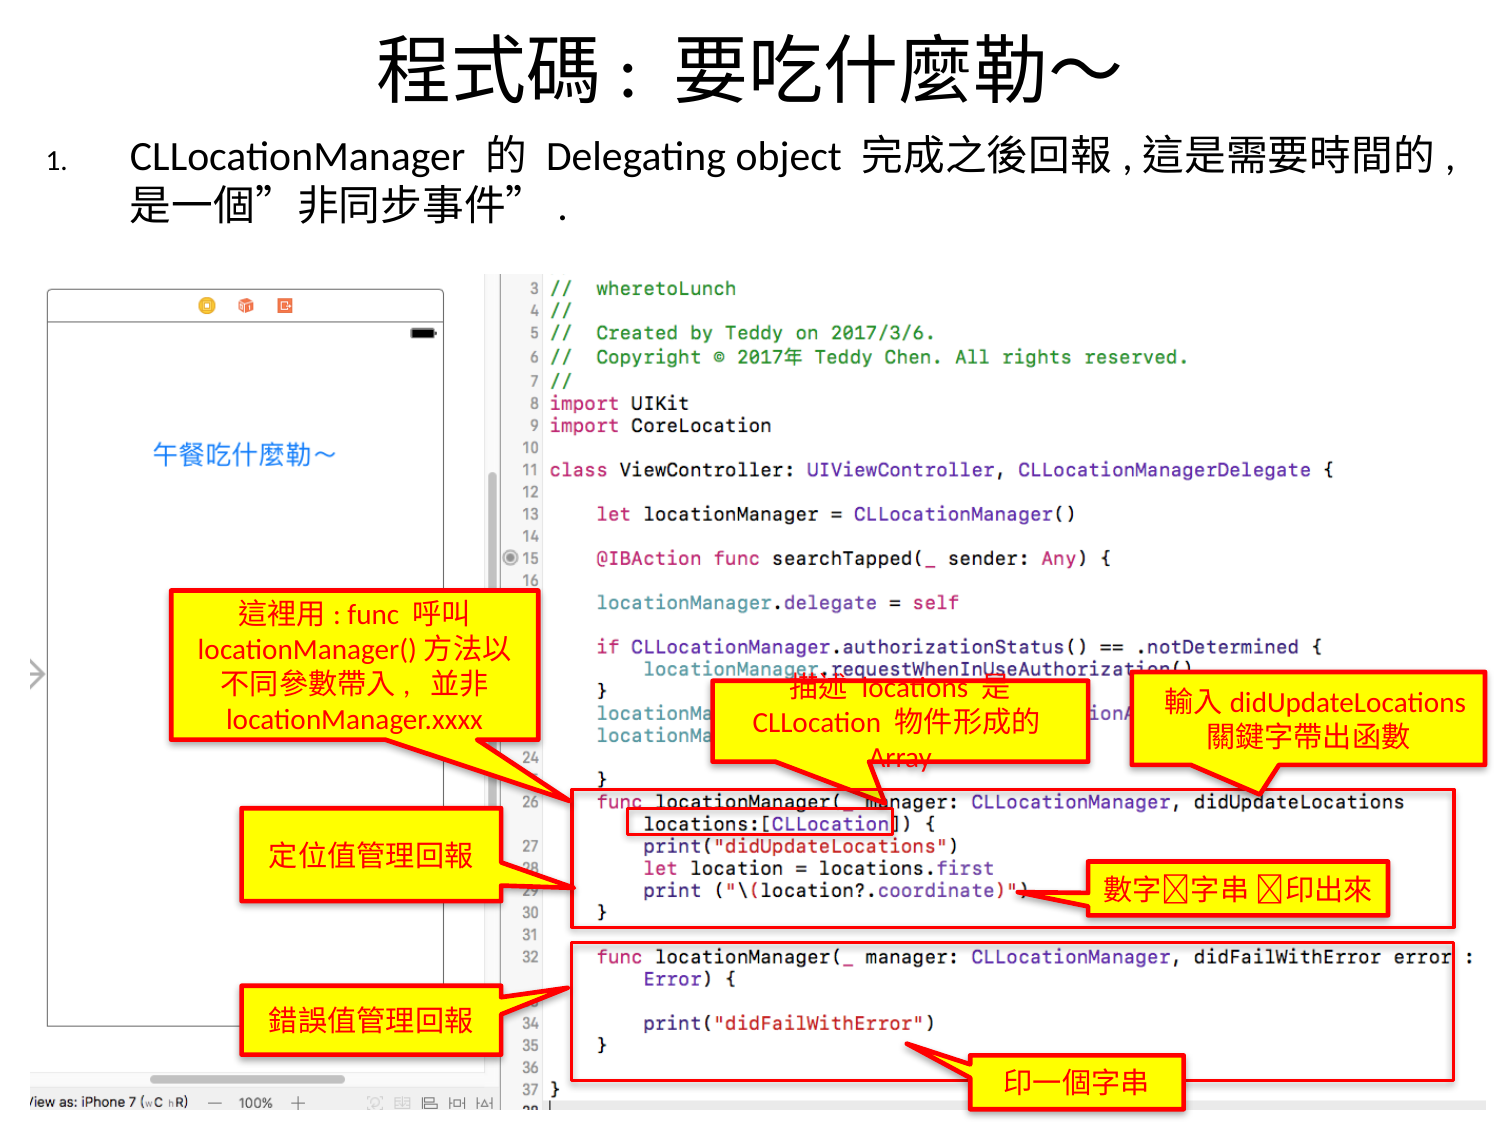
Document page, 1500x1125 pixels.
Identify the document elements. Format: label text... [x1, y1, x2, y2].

title 程式碼: 要吃什麼勒～ [0, 0, 1500, 137]
picture [30, 274, 1486, 1110]
list CLLocationManager 的 Delegating object 完成之後回報,這是需要時間的,是一個”非同步事件”. [30, 121, 1457, 274]
